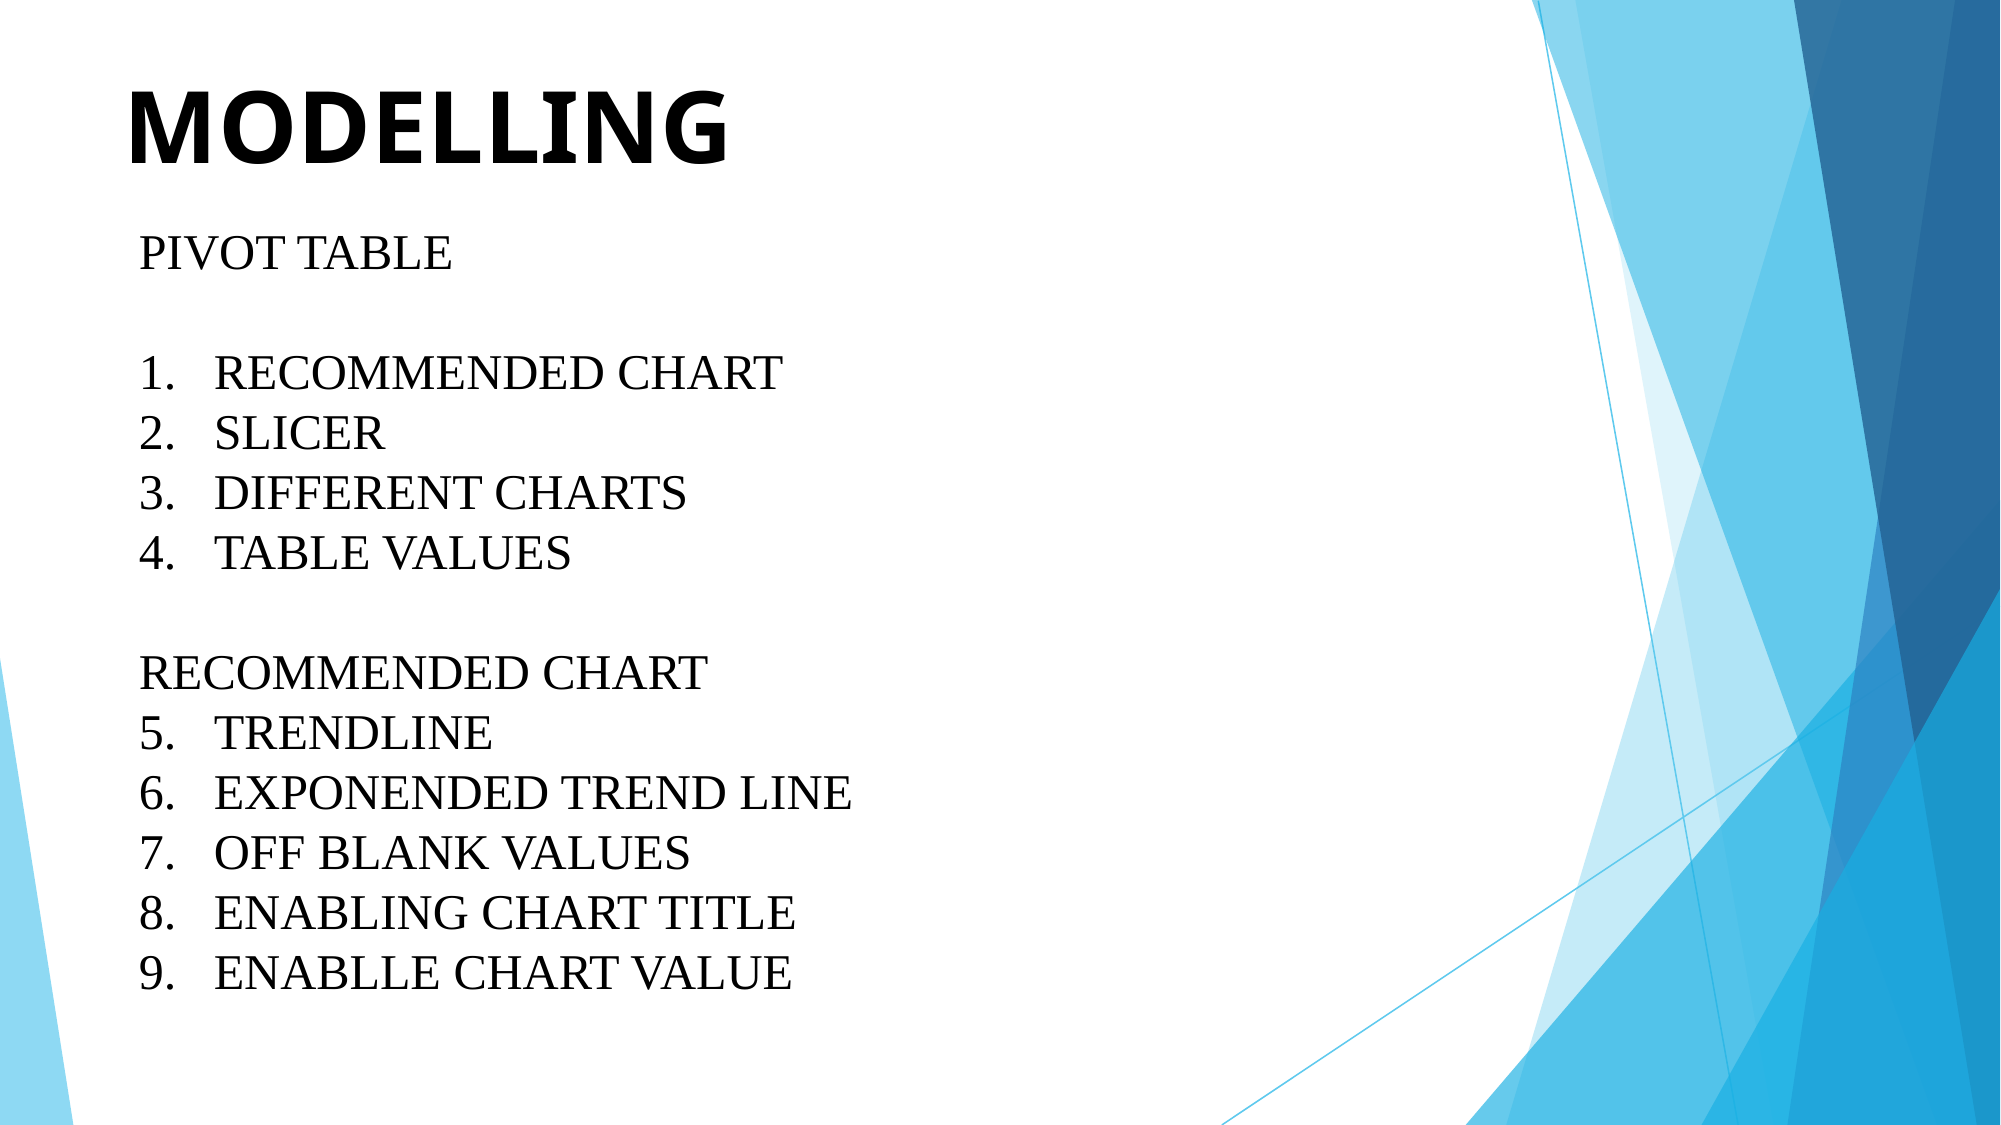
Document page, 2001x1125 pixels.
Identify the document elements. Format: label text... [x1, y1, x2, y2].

text_box PIVOT TABLE RECOMMENDED CHART SLICER DIFFERENT CHARTS TABLE VALUES RECOMMENDED CHART TRENDLINE EXPONENDED TREND LINE OFF BLANK VALUES ENABLING CHART TITLE ENABLLE CHART VALUE [123, 212, 1745, 1008]
title MODELLING [123, 63, 1877, 182]
